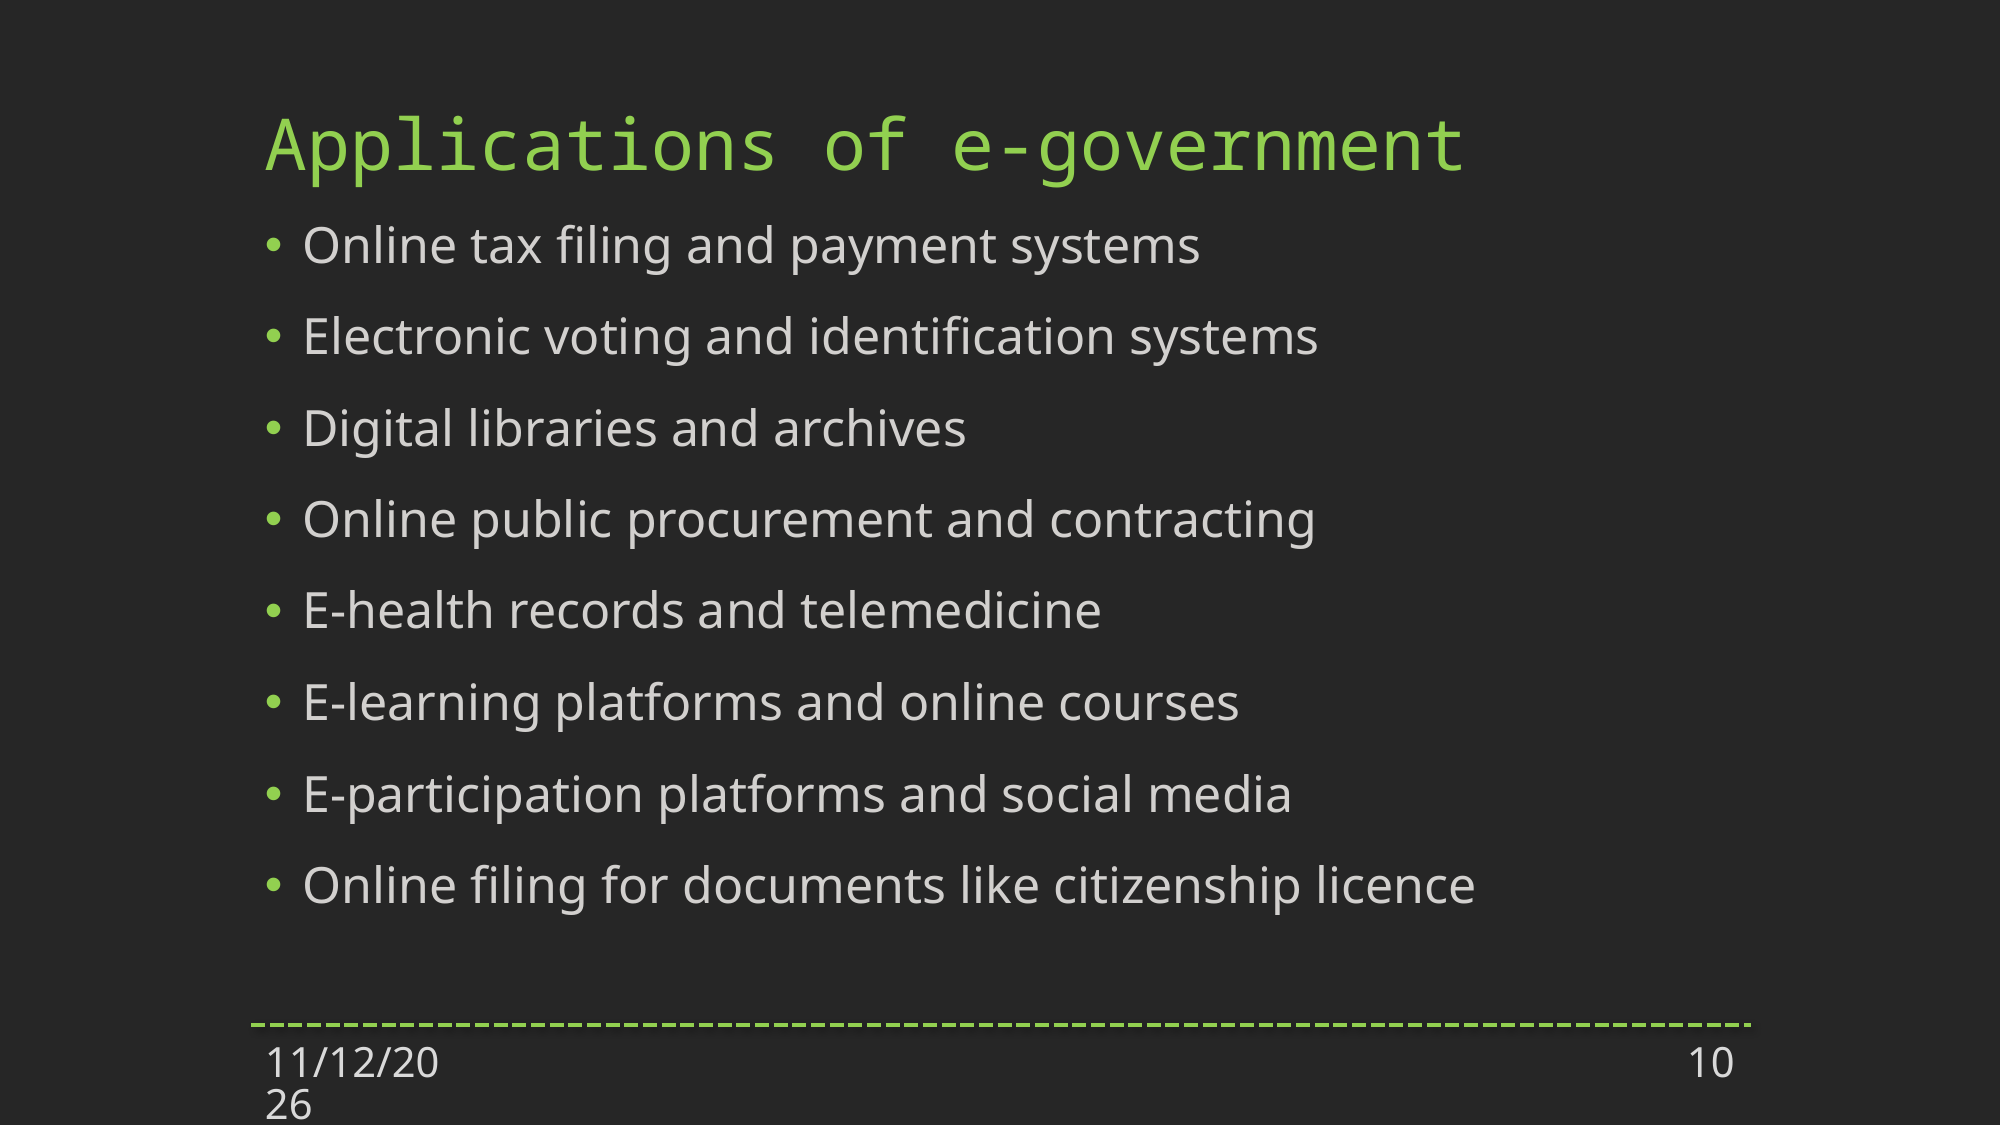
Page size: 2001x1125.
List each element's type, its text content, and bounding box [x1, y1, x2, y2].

slide_number 18-Dec-23 [249, 1043, 475, 1086]
slide_number 10 [1612, 1043, 1750, 1086]
title Applications of e-government [249, 56, 1750, 194]
list Online tax filing and payment systems Electronic voting and identification systems Digital libraries and archives Online public procurement and contracting E-health records and telemedicine E-learning platforms and online courses E-participation platforms and social media Online filing for documents like citizenship licence [249, 212, 1750, 1000]
